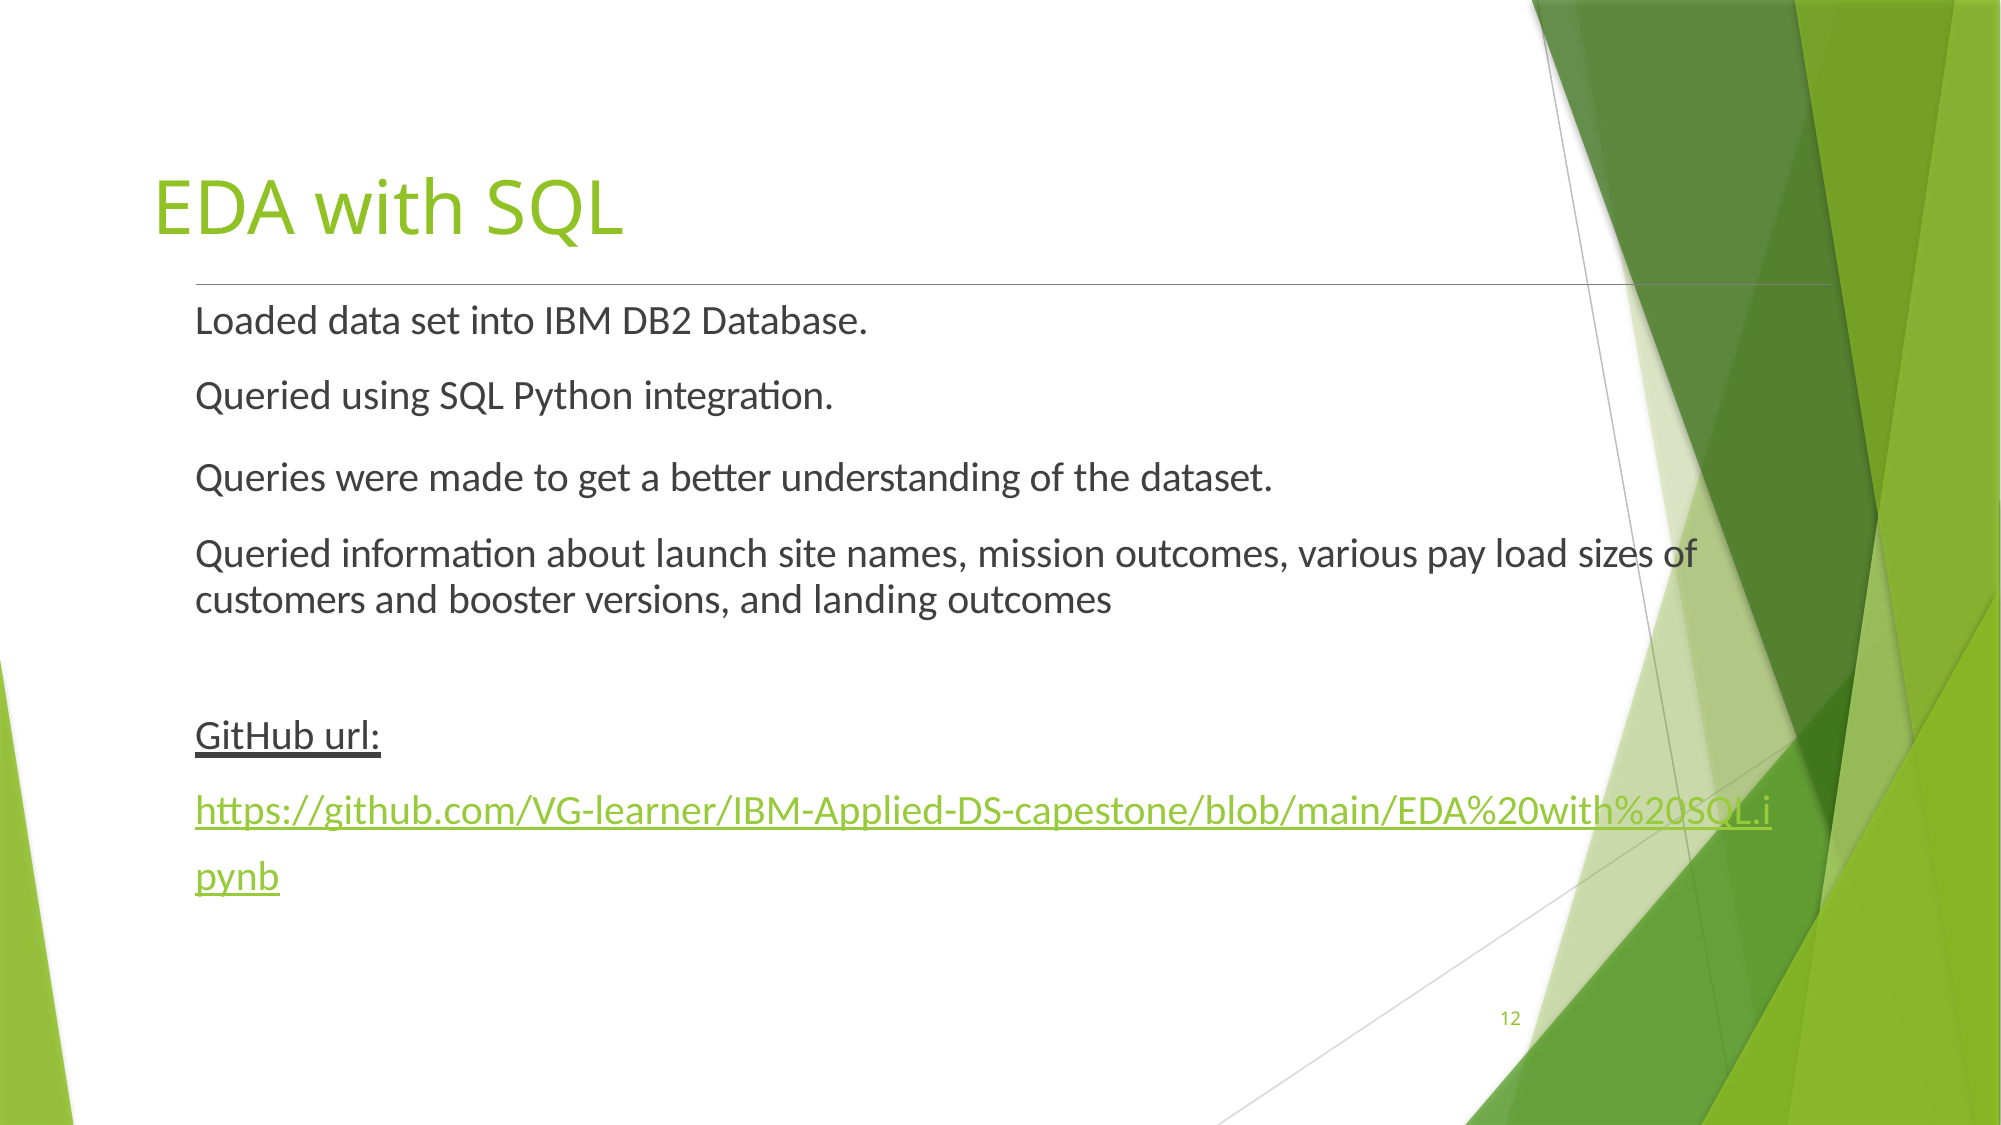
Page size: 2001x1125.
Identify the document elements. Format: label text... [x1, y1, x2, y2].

title EDA with SQL [150, 157, 683, 347]
text_box Loaded data set into IBM DB2 Database. Queried using SQL Python integration. Queries were made to get a better understanding of the dataset. Queried information about launch site names, mission outcomes, various pay load sizes of customers and booster versions, and landing outcomes GitHub url: https://github.com/VG-learner/IBM-Applied-DS-capestone/blob/main/EDA%20with%20SQL.ipynb [192, 266, 1782, 907]
slide_number 12 [1409, 907, 1522, 1125]
